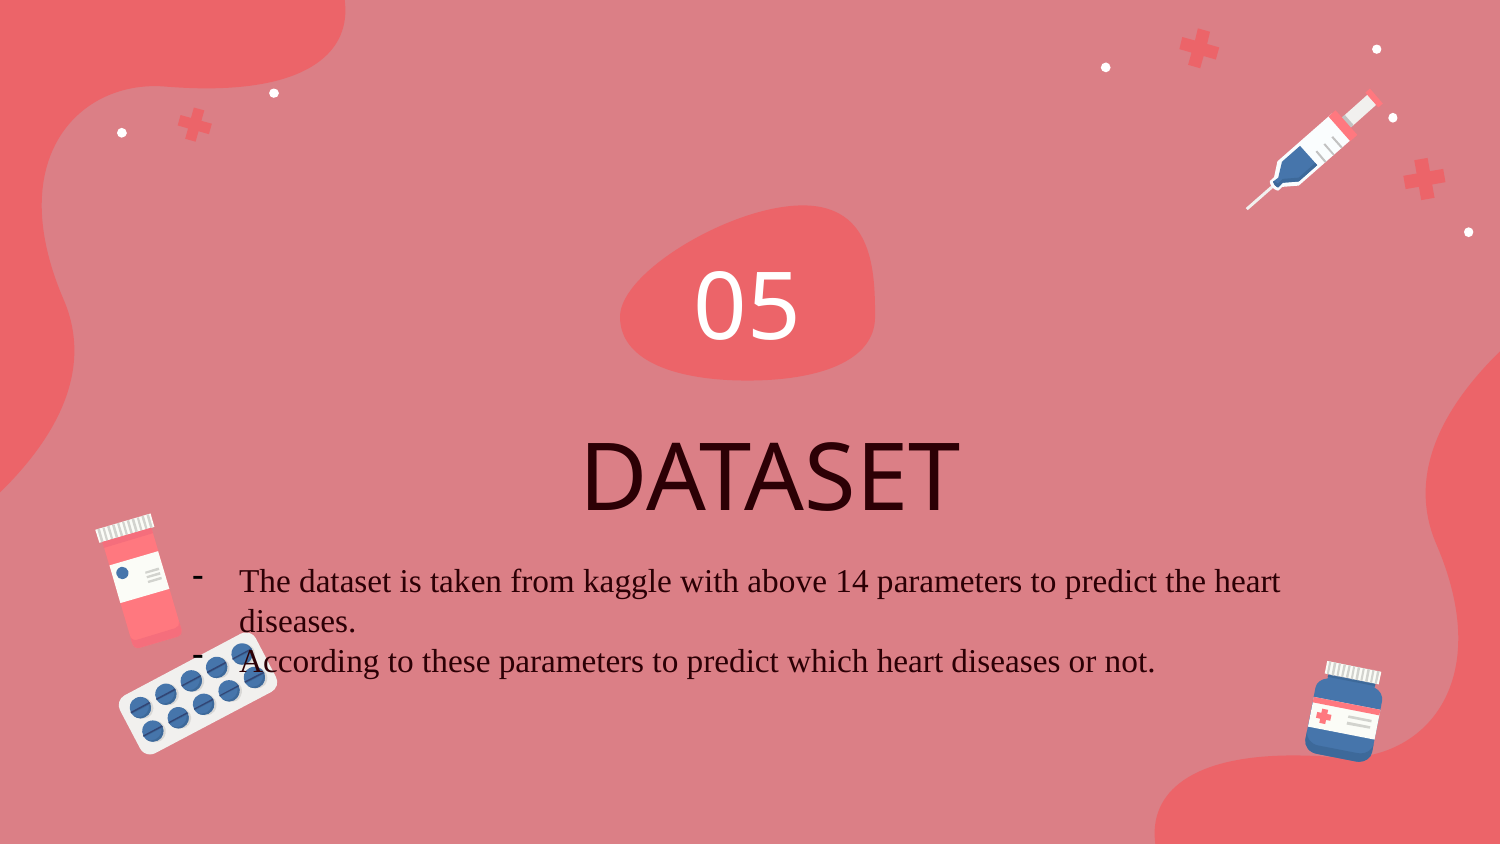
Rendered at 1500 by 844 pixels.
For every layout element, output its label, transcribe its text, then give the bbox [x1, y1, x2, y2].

title DATASET [139, 403, 1401, 542]
text_box [620, 205, 876, 381]
text_box The dataset is taken from kaggle with above 14 parameters to predict the heart diseases. According to these parameters to predict which heart diseases or not. [177, 551, 1402, 722]
title 05 [655, 265, 840, 339]
